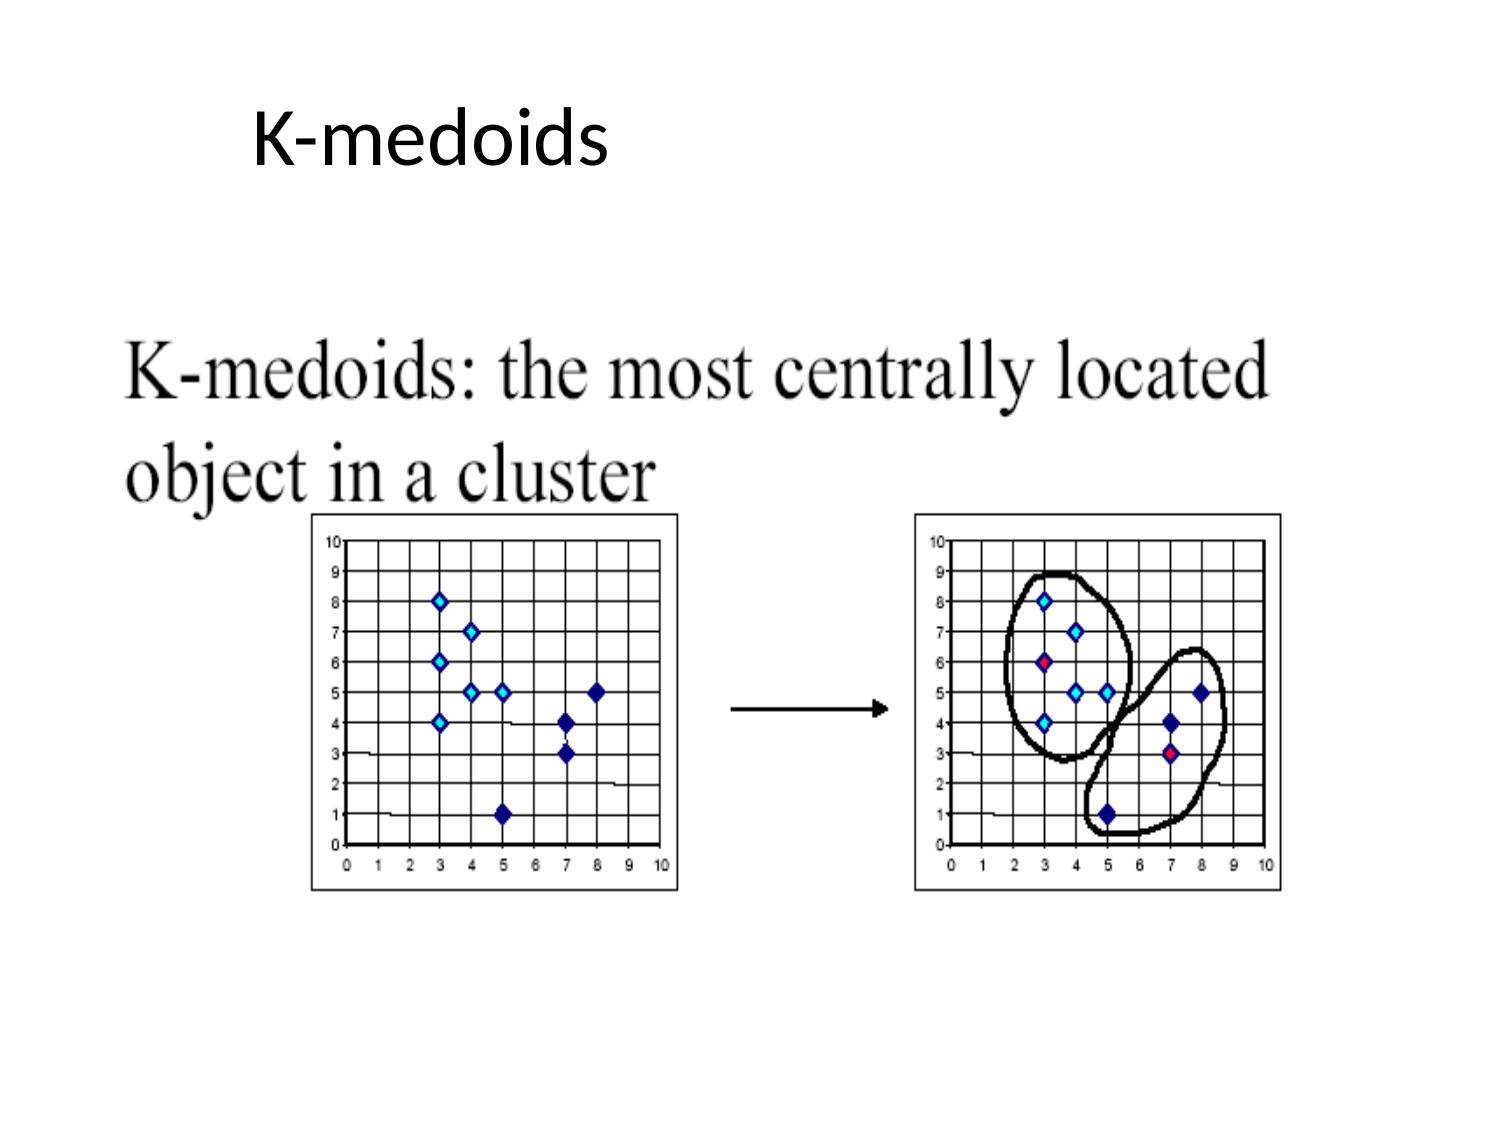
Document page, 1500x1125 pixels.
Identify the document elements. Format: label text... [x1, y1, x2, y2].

text_box K-medoids [237, 75, 1263, 190]
picture [112, 324, 1413, 938]
